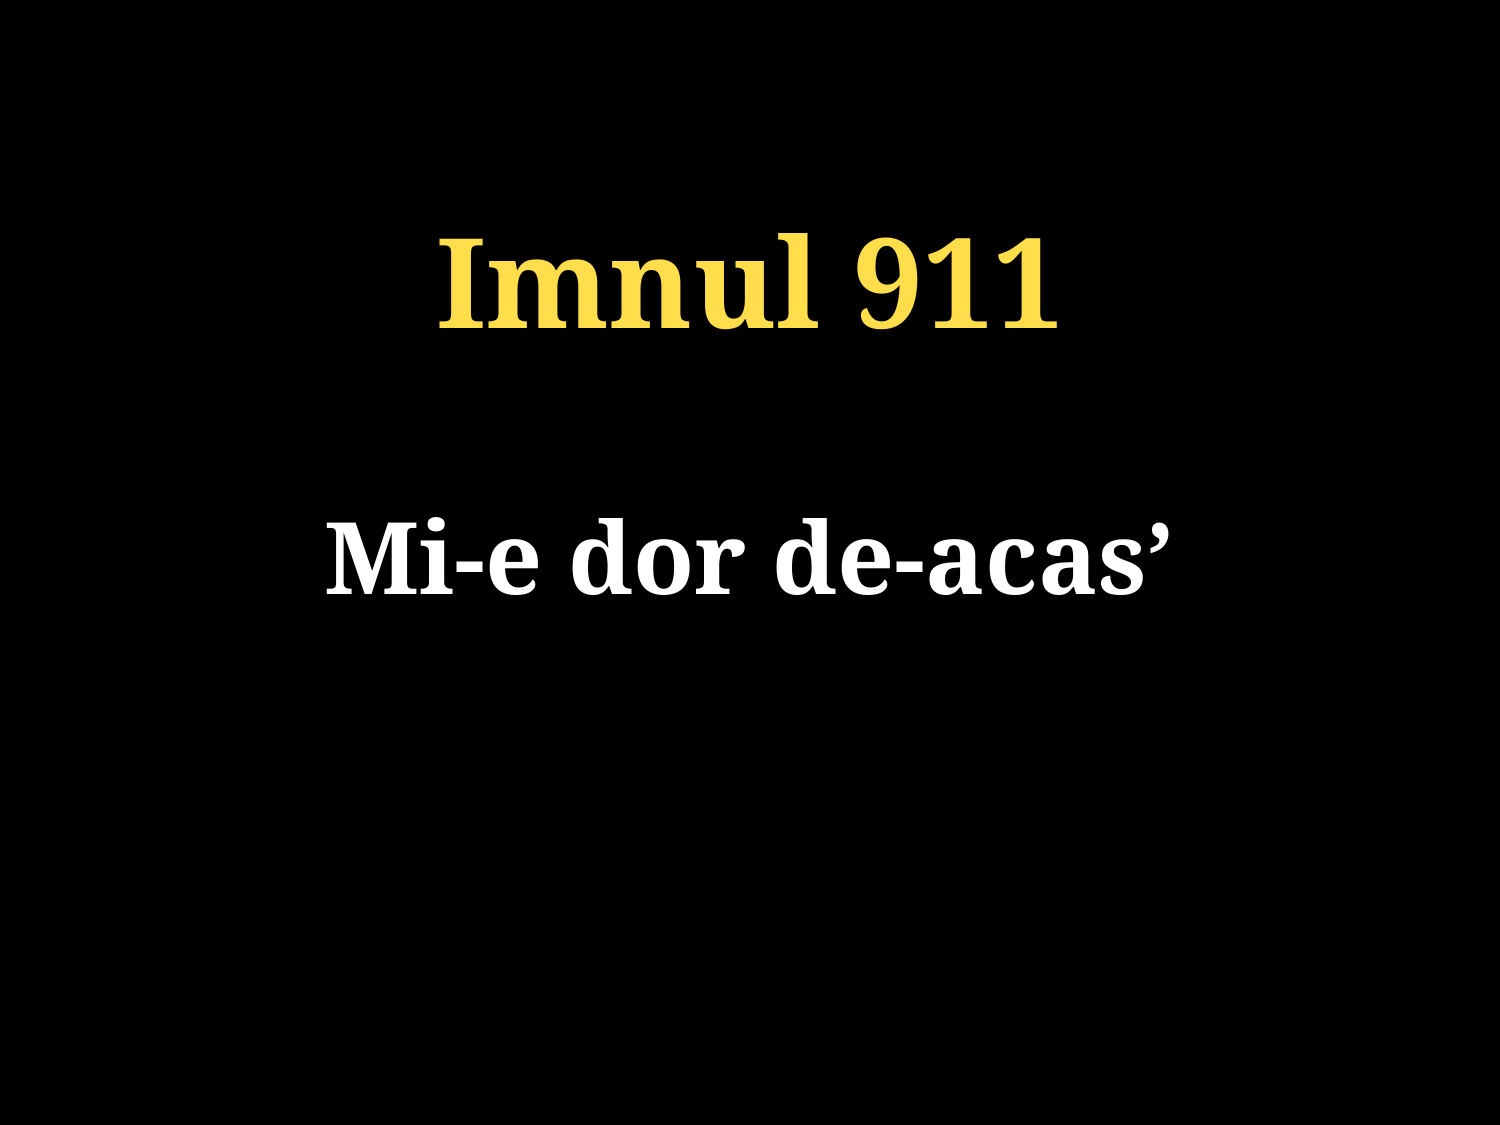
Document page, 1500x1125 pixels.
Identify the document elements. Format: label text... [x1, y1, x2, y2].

text_box Imnul 911 [0, 195, 1500, 361]
text_box Mi-e dor de-acas’ [0, 487, 1500, 623]
